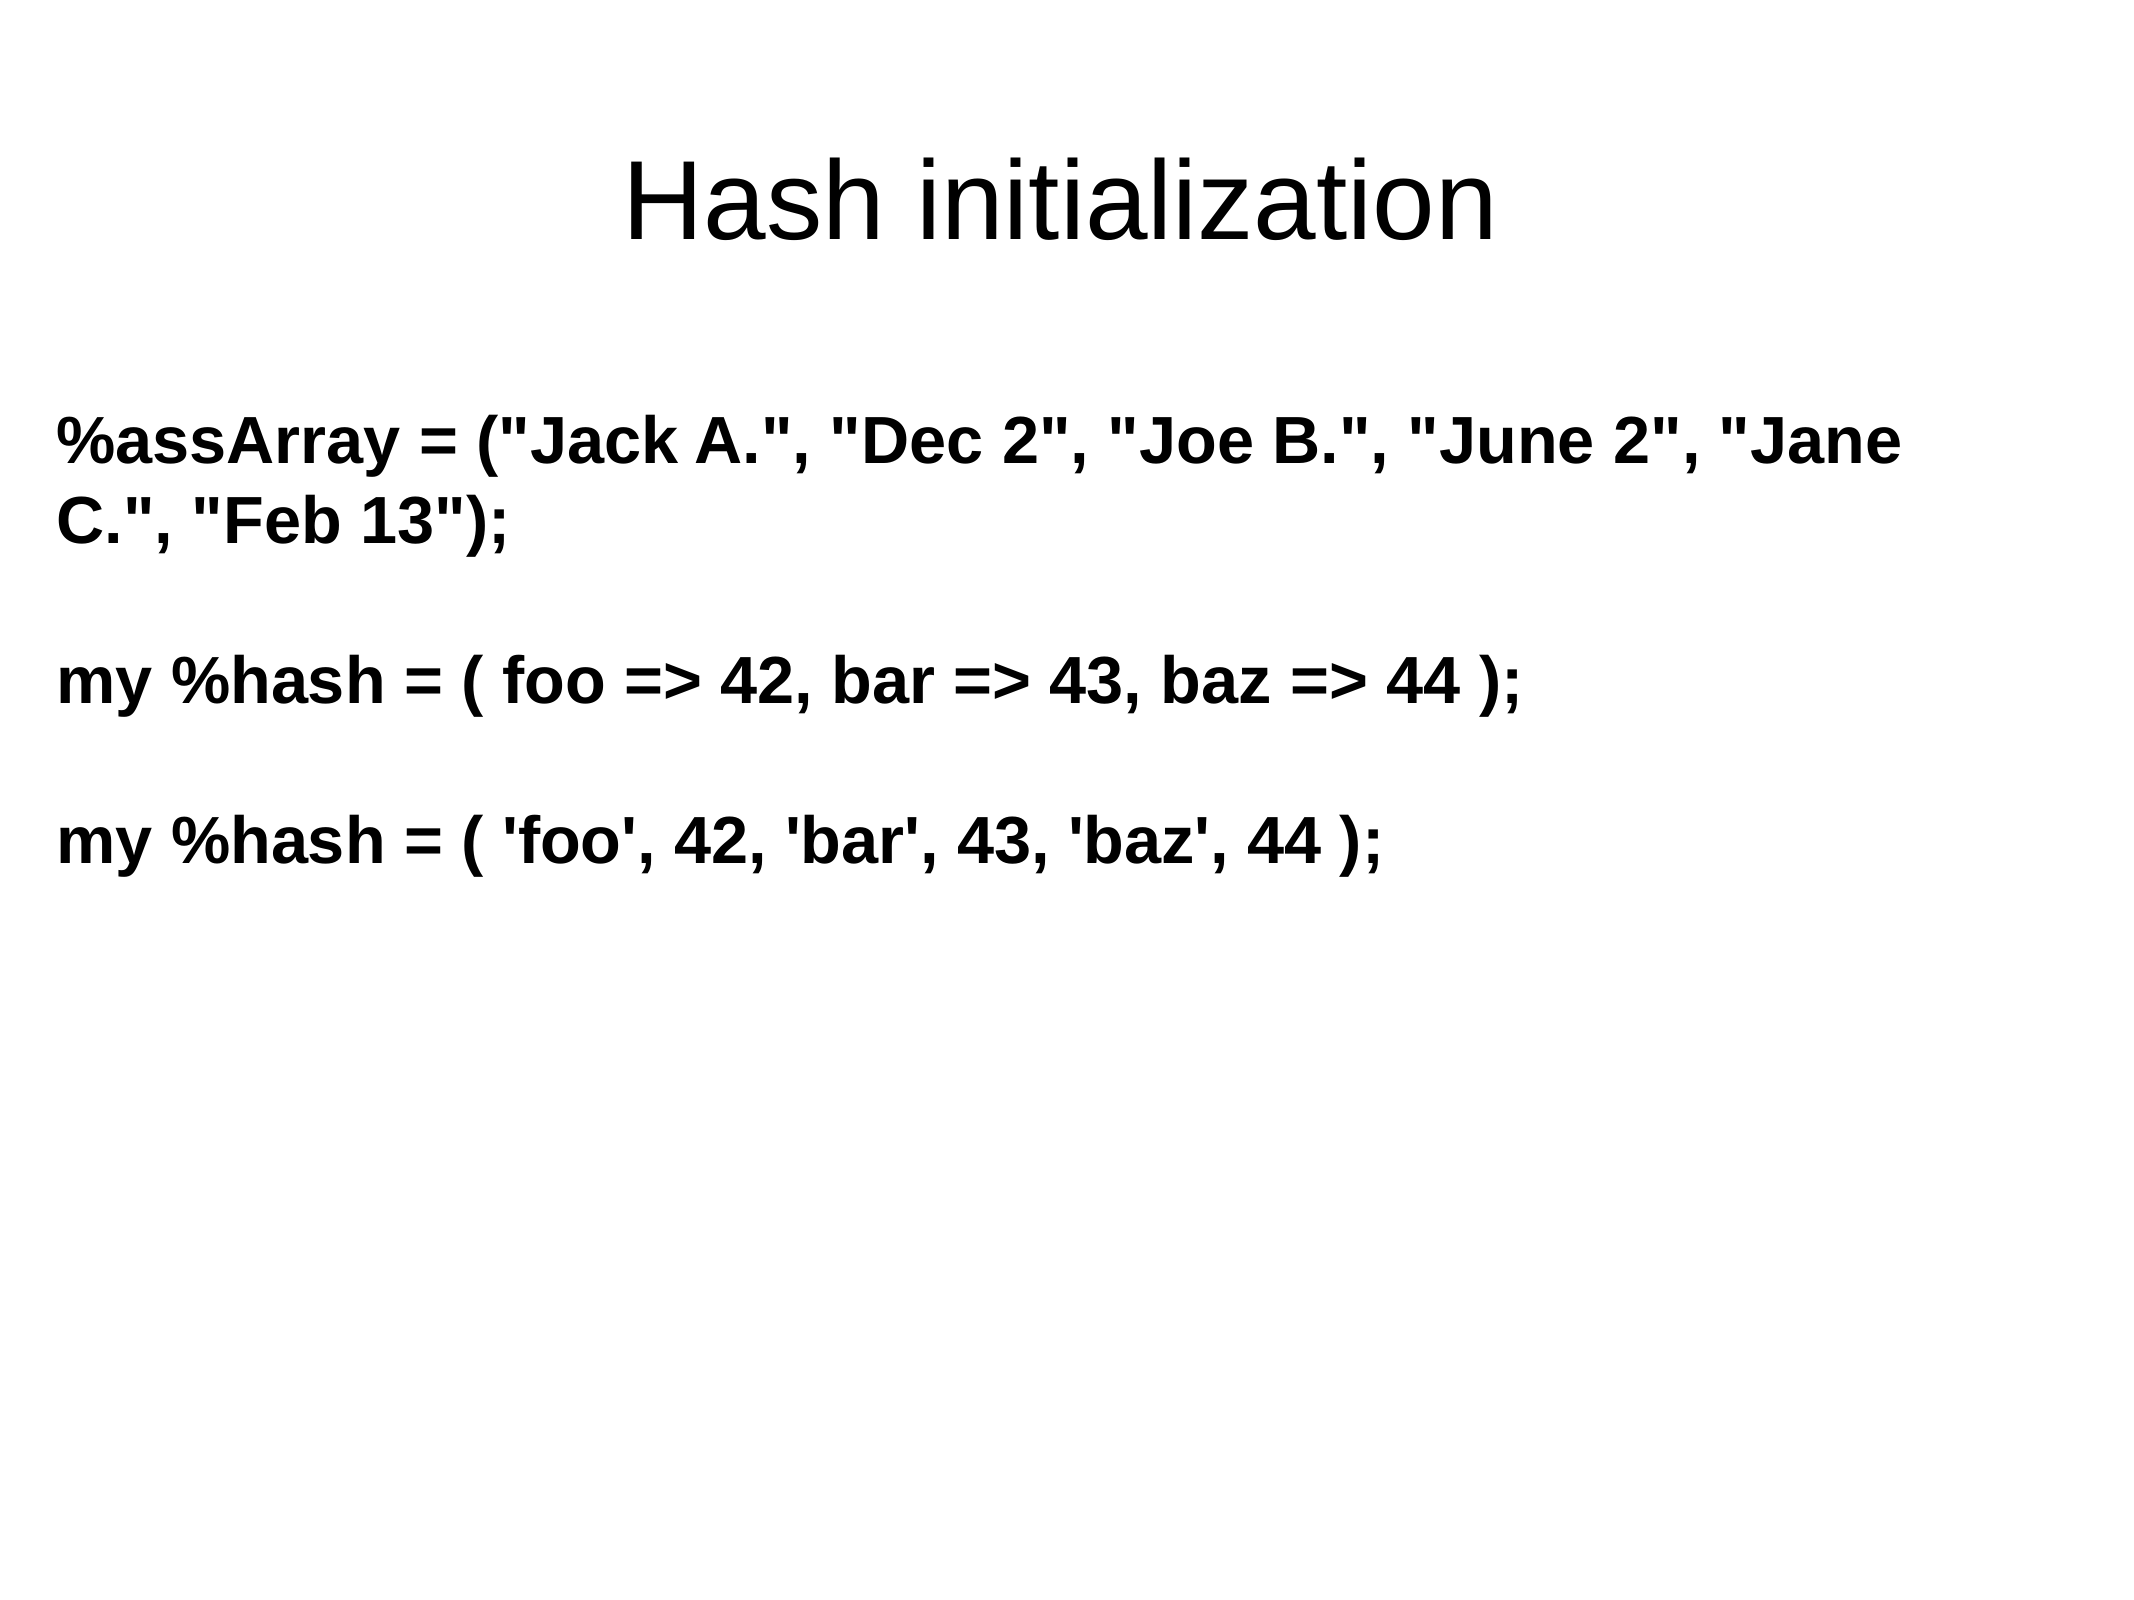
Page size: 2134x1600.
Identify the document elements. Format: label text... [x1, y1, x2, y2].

title Hash initialization [101, 16, 2020, 372]
text_box %assArray = ("Jack A.", "Dec 2", "Joe B.", "June 2", "Jane C.", "Feb 13"); my %hash = ( foo => 42, bar => 43, baz => 44 ); my %hash = ( 'foo', 42, 'bar', 43, 'baz', 44 ); [41, 309, 1922, 964]
